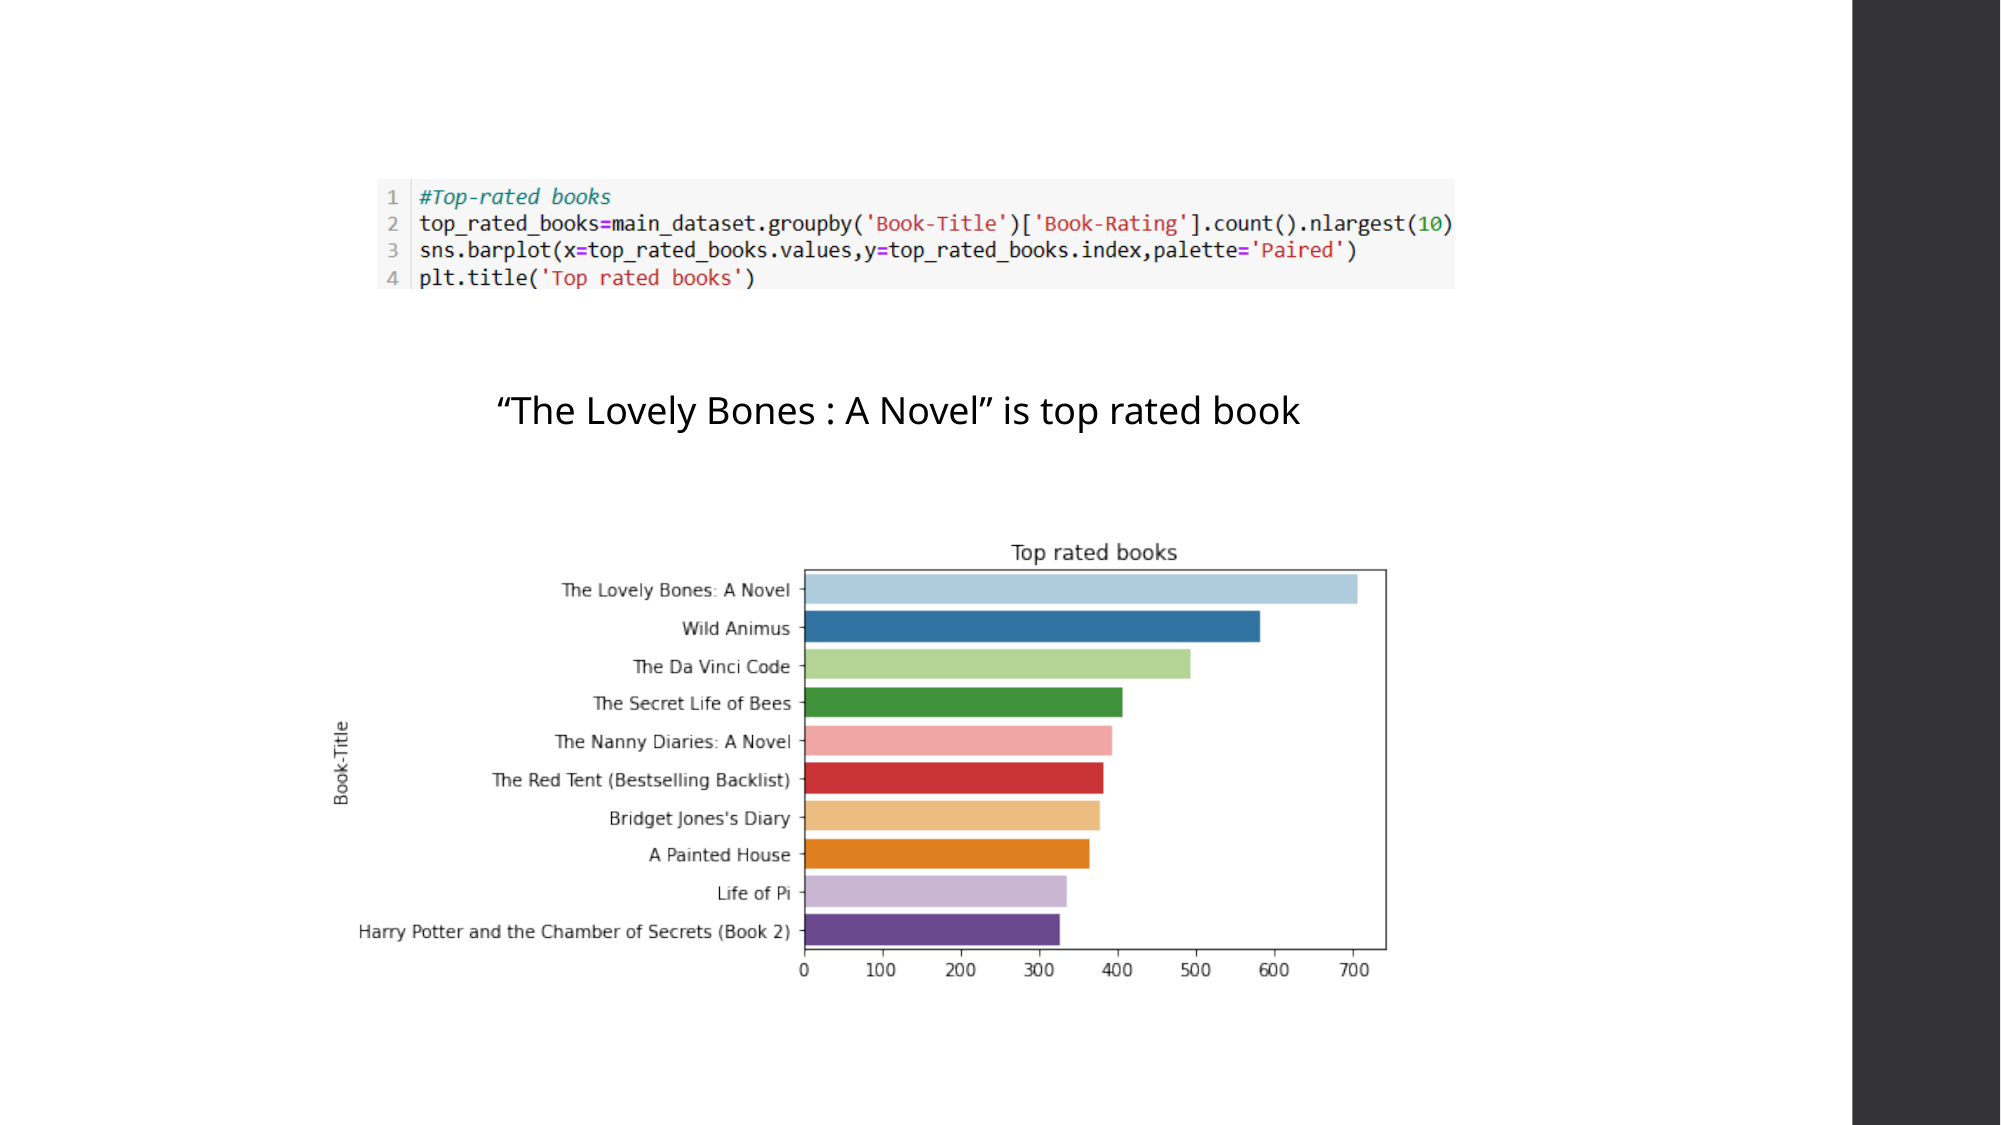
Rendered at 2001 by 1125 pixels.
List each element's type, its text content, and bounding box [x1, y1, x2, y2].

picture [322, 530, 1398, 991]
picture [376, 179, 1455, 289]
text_box “The Lovely Bones : A Novel” is top rated book [482, 379, 1418, 440]
